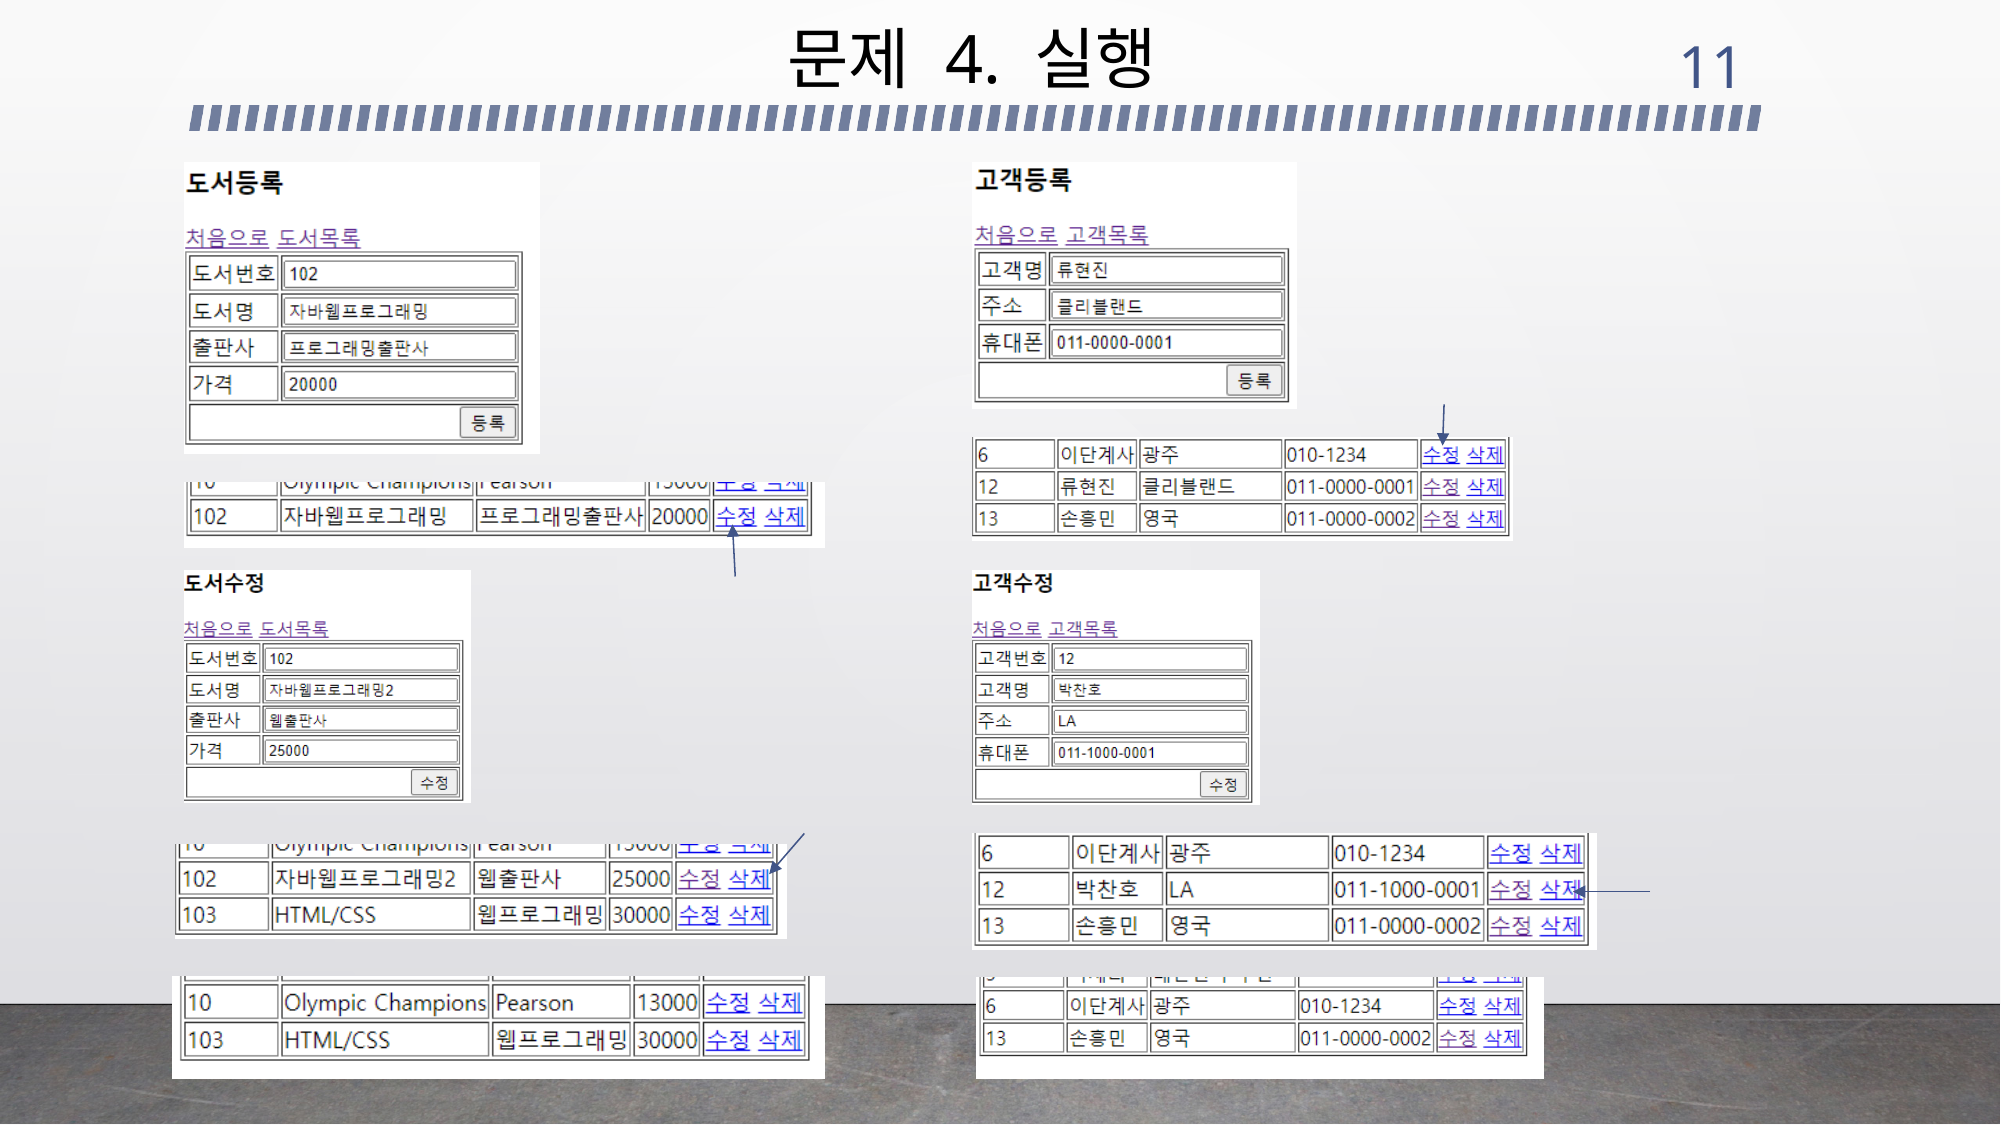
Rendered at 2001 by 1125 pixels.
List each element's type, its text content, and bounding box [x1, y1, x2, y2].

picture [184, 162, 540, 454]
picture [972, 833, 1598, 951]
picture [184, 482, 826, 548]
title 문제 4. 실행 [184, 0, 1760, 134]
picture [972, 569, 1261, 805]
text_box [768, 833, 805, 875]
picture [175, 844, 787, 939]
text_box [732, 524, 736, 577]
slide_number 11 [1626, 22, 1760, 106]
picture [972, 162, 1297, 409]
picture [972, 437, 1513, 542]
picture [0, 975, 2000, 1124]
picture [184, 569, 472, 803]
